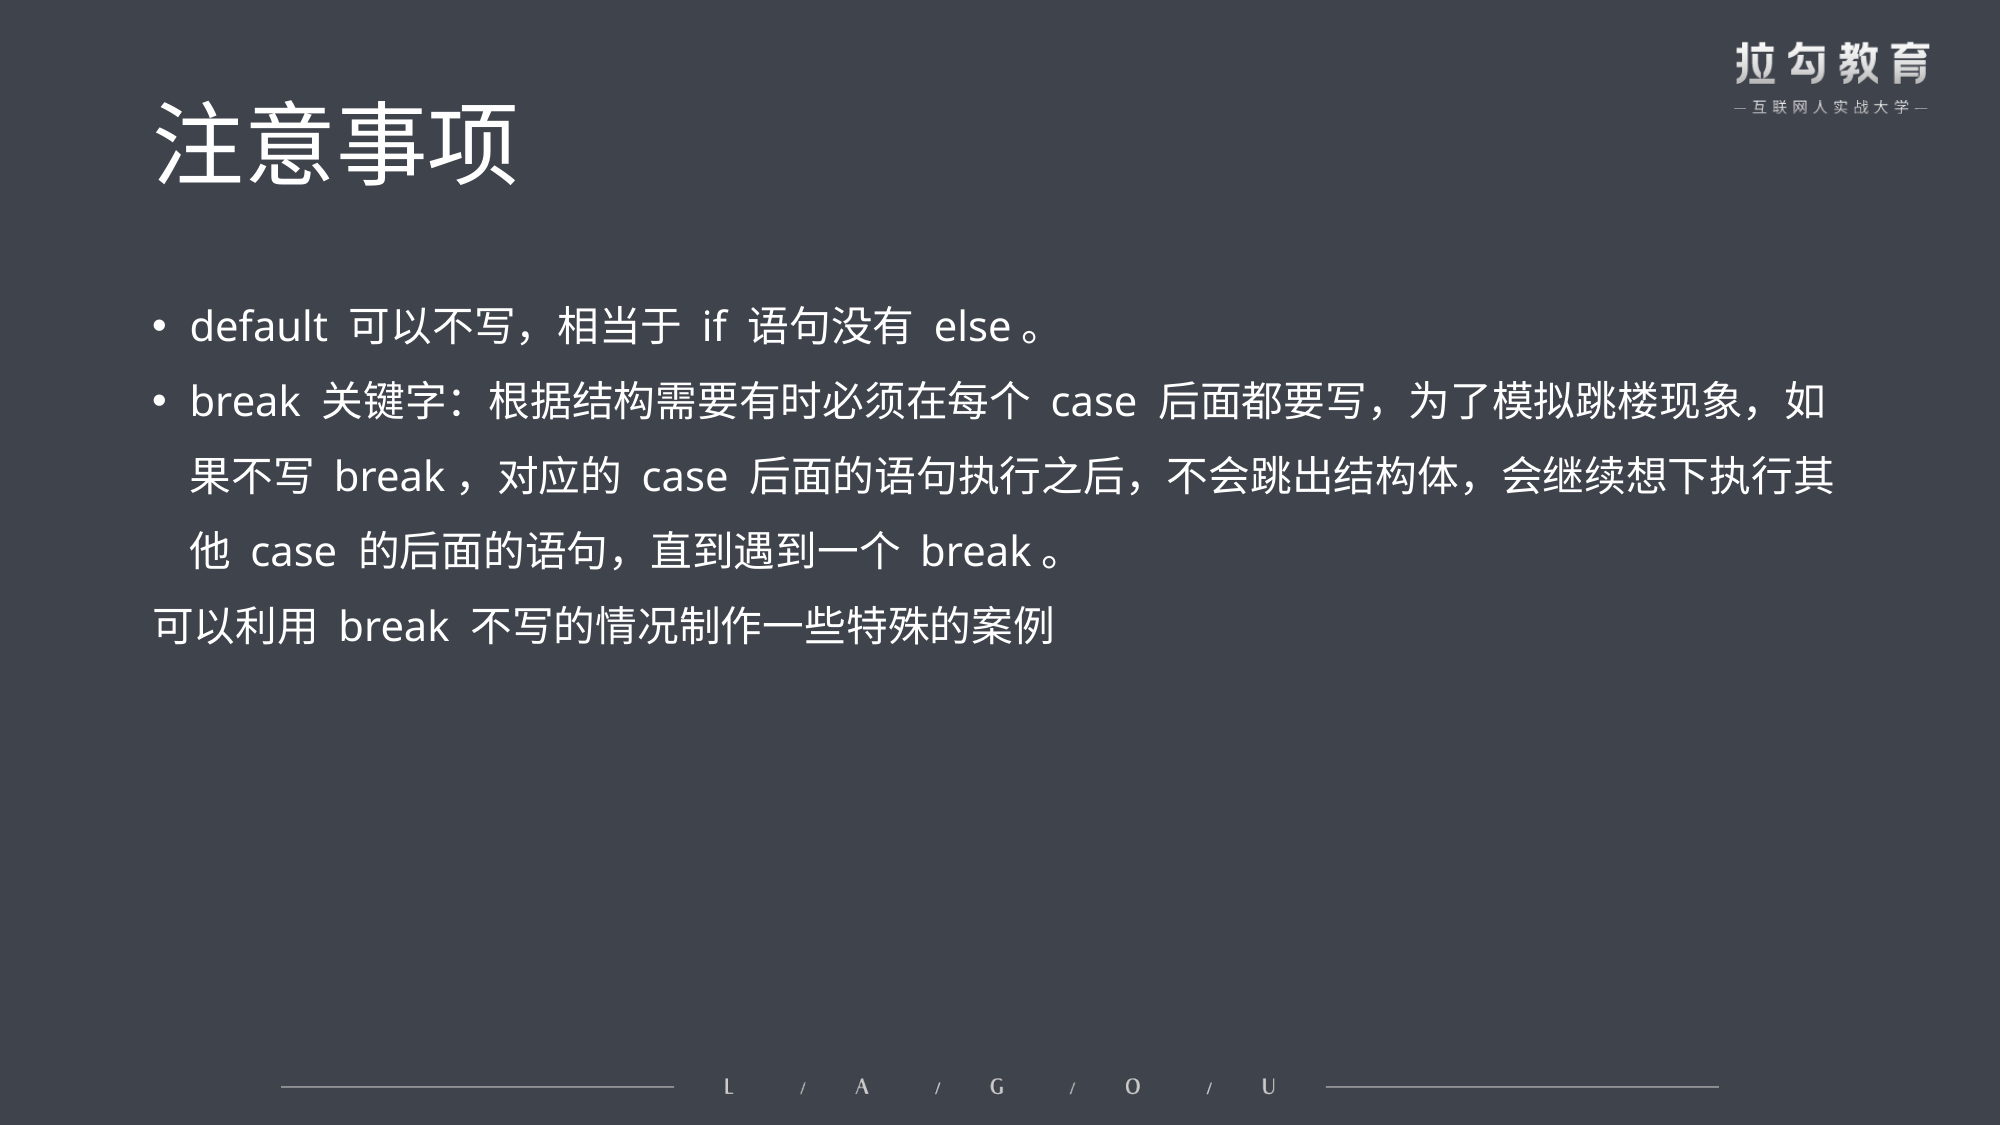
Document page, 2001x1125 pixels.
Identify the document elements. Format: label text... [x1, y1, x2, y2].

picture [281, 1067, 1719, 1107]
picture [1694, 9, 1973, 153]
title 注意事项 [137, 60, 1863, 238]
list default 可以不写，相当于 if 语句没有 else。 break 关键字：根据结构需要有时必须在每个 case 后面都要写，为了模拟跳楼现象，如果不写 break，对应的 case 后面的语句执行之后，不会跳出结构体，会继续想下执行其他 case 的后面的语句，直到遇到一个 break。 可以利用 break 不写的情况制作一些特殊的案例 [137, 267, 1862, 971]
